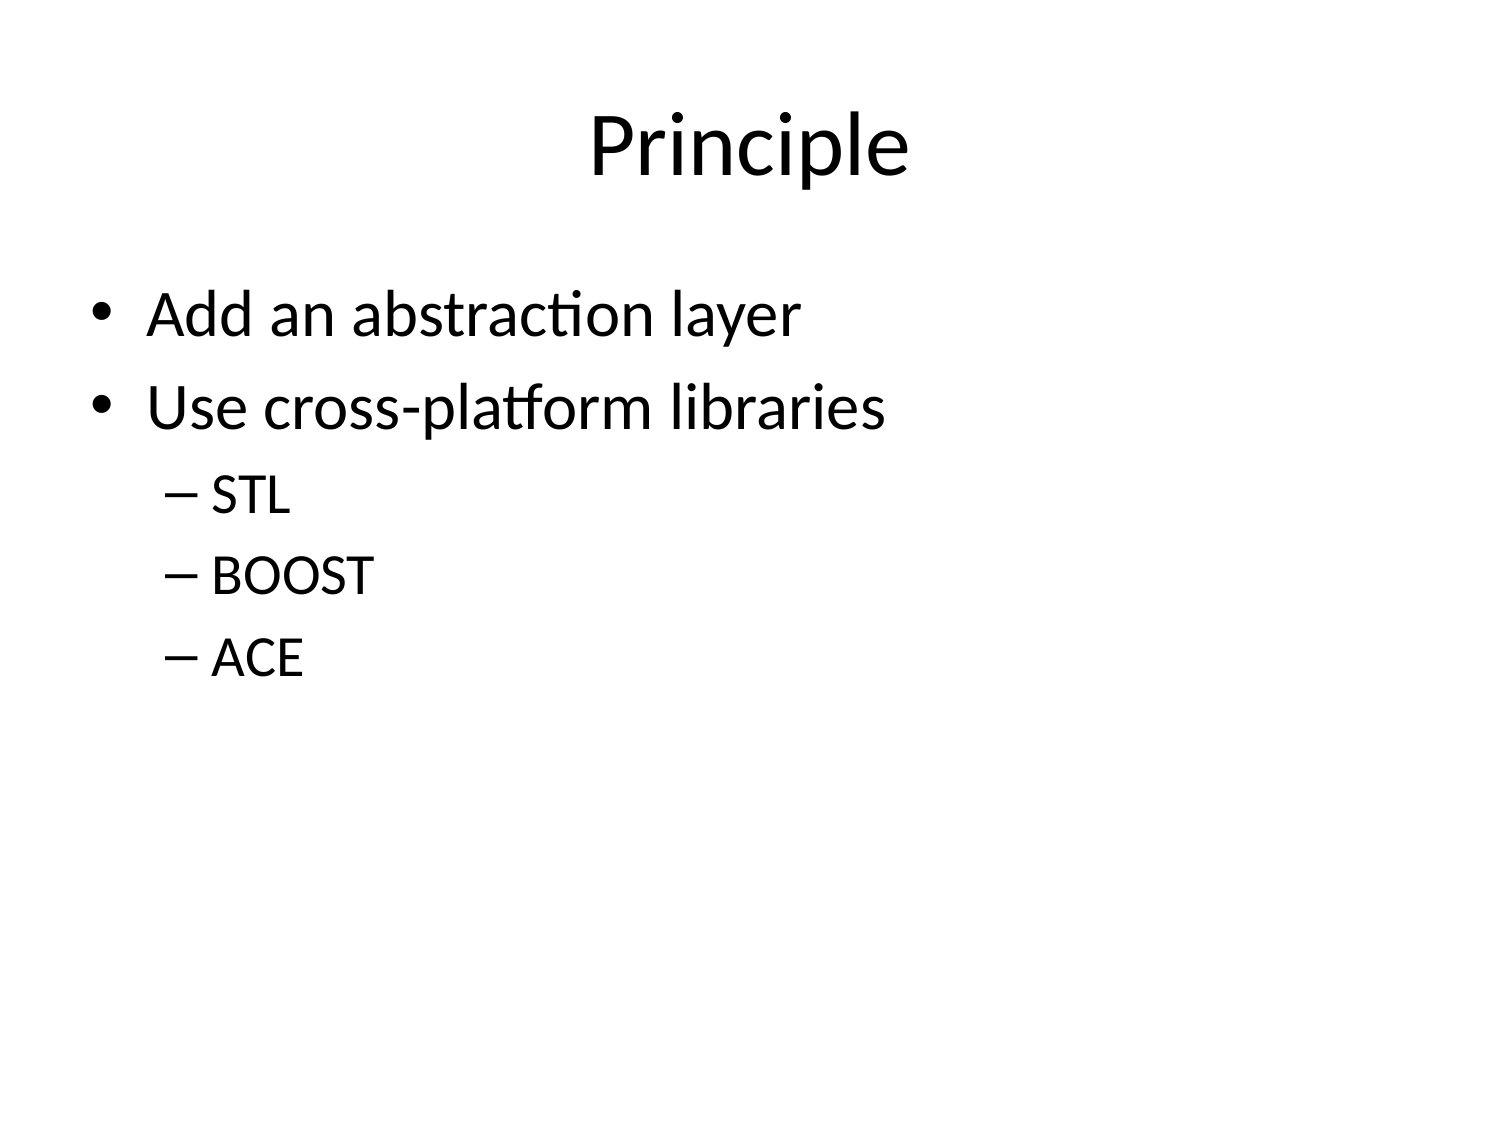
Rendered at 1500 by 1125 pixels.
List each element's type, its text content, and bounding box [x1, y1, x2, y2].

list Add an abstraction layer Use cross-platform libraries STL BOOST ACE [75, 262, 1425, 1005]
title Principle [75, 45, 1425, 233]
